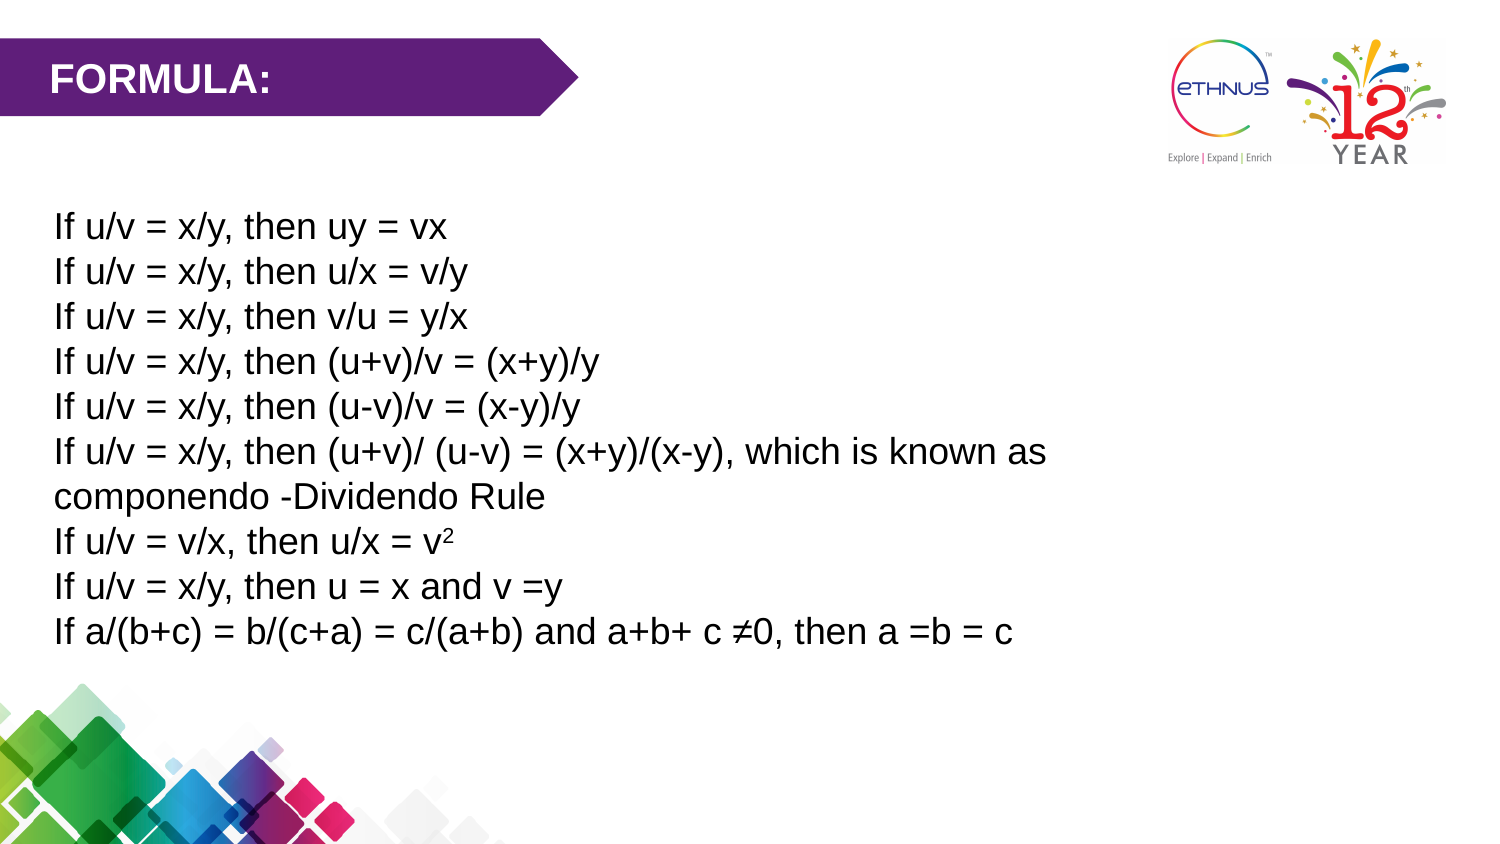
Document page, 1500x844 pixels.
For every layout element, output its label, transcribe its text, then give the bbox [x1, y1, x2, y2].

text_box If u/v = x/y, then uy = vx If u/v = x/y, then u/x = v/y If u/v = x/y, then v/u = y/x If u/v = x/y, then (u+v)/v = (x+y)/y If u/v = x/y, then (u-v)/v = (x-y)/y If u/v = x/y, then (u+v)/ (u-v) = (x+y)/(x-y), which is known as componendo -Dividendo Rule If u/v = v/x, then u/x = v2 If u/v = x/y, then u = x and v =y If a/(b+c) = b/(c+a) = c/(a+b) and a+b+ c ≠0, then a =b = c [53, 201, 1194, 669]
text_box FORMULA: [0, 38, 579, 117]
picture [0, 668, 732, 844]
picture [1167, 38, 1447, 165]
